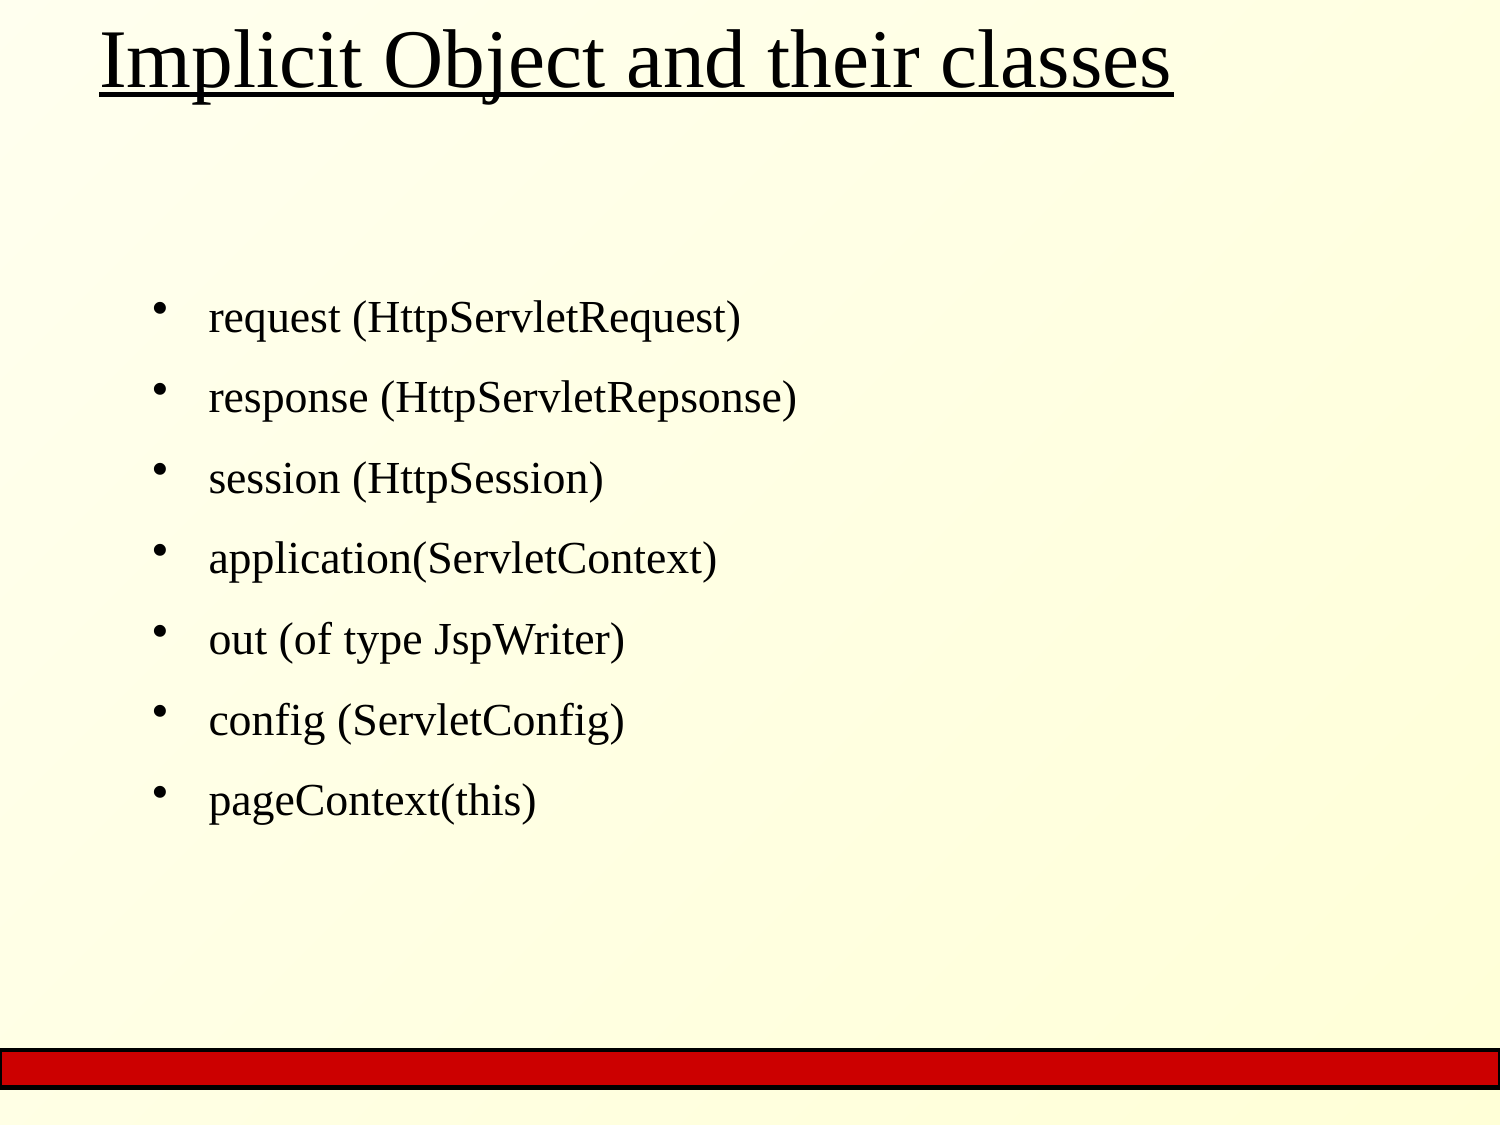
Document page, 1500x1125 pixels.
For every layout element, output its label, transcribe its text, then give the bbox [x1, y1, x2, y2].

list request (HttpServletRequest) response (HttpServletRepsonse) session (HttpSession) application(ServletContext) out (of type JspWriter) config (ServletConfig) pageContext(this) [137, 262, 1425, 1005]
title Implicit Object and their classes [0, 0, 1275, 125]
